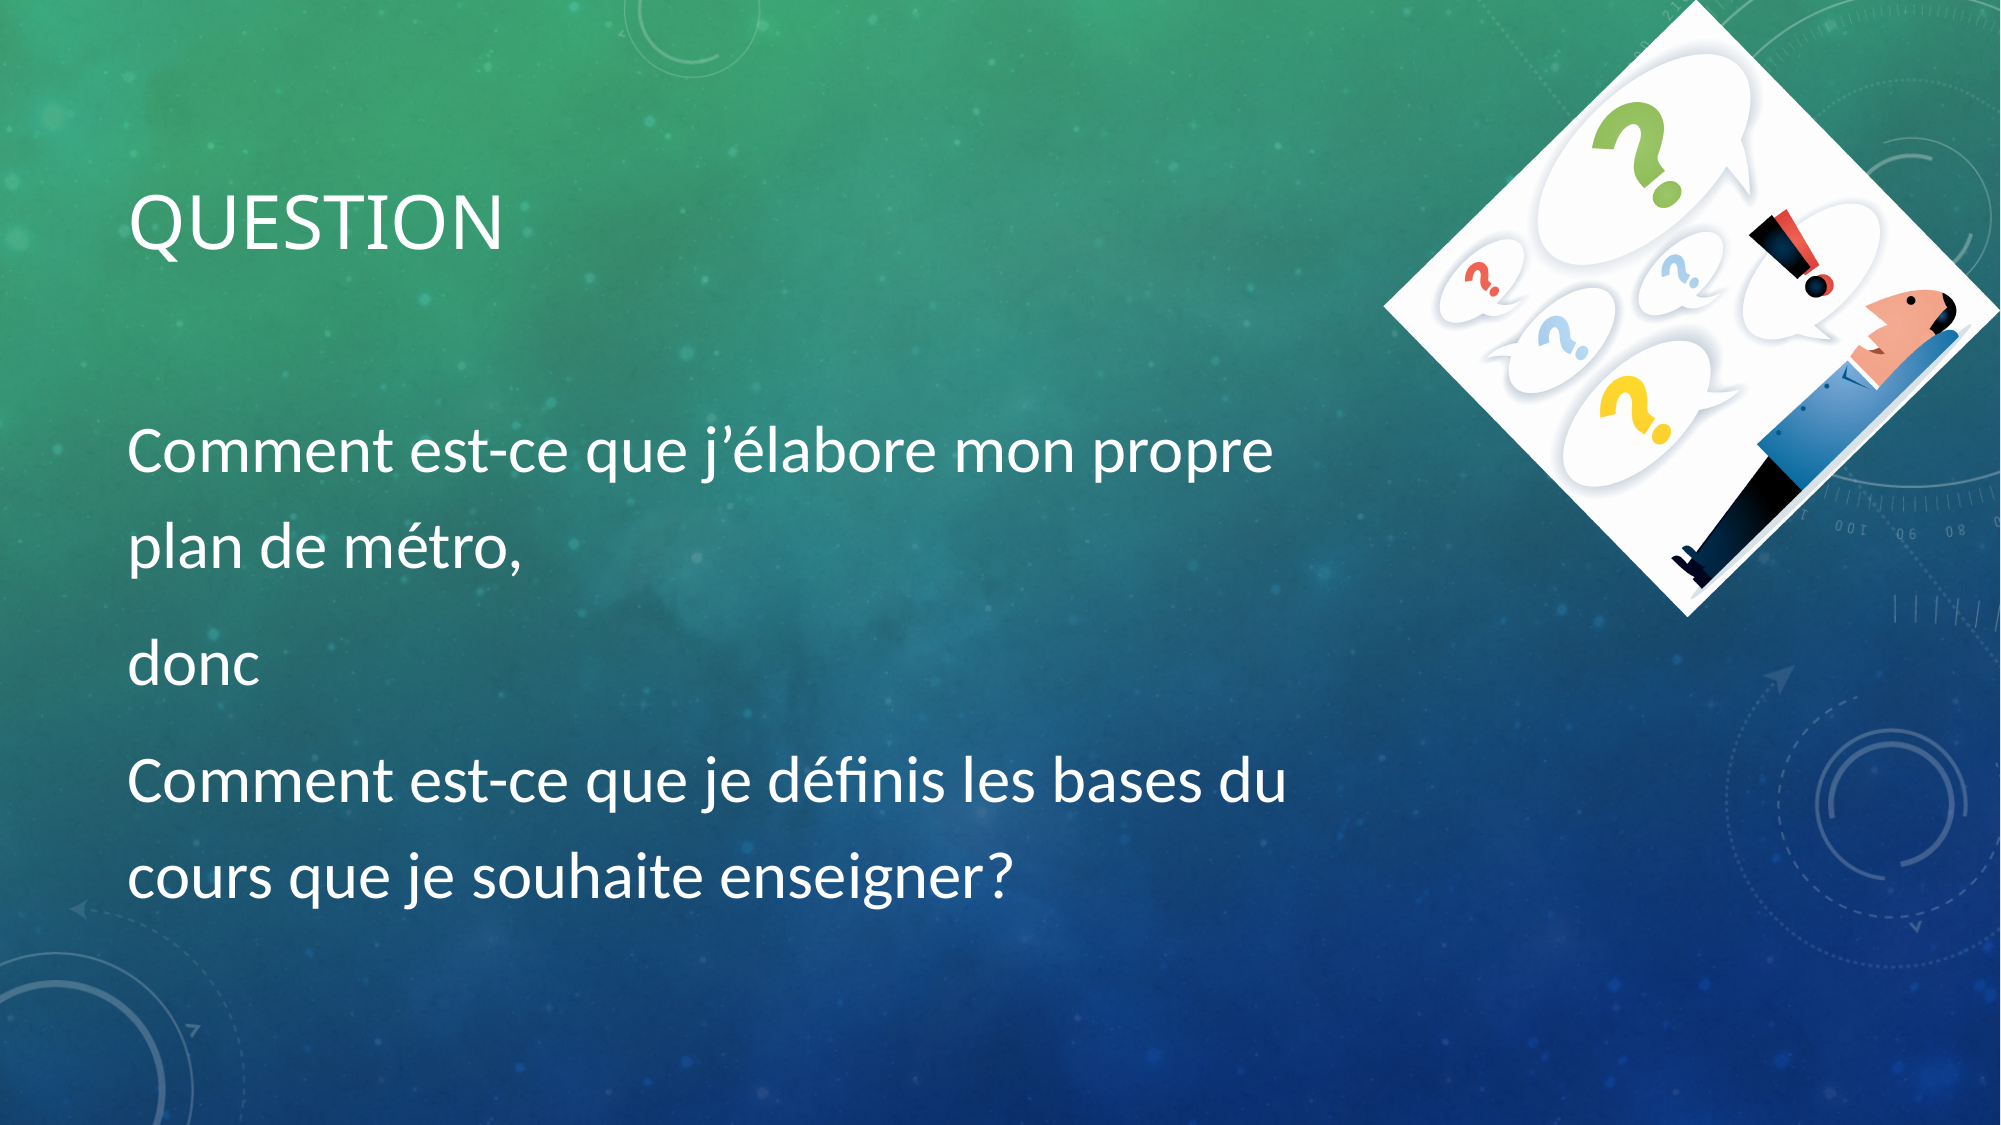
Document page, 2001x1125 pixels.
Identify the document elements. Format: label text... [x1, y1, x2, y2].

title Question [112, 99, 1466, 339]
picture [0, 0, 2001, 1125]
list Comment est-ce que j’élabore mon propre plan de métro, donc Comment est-ce que je définis les bases du cours que je souhaite enseigner? [112, 351, 1414, 950]
